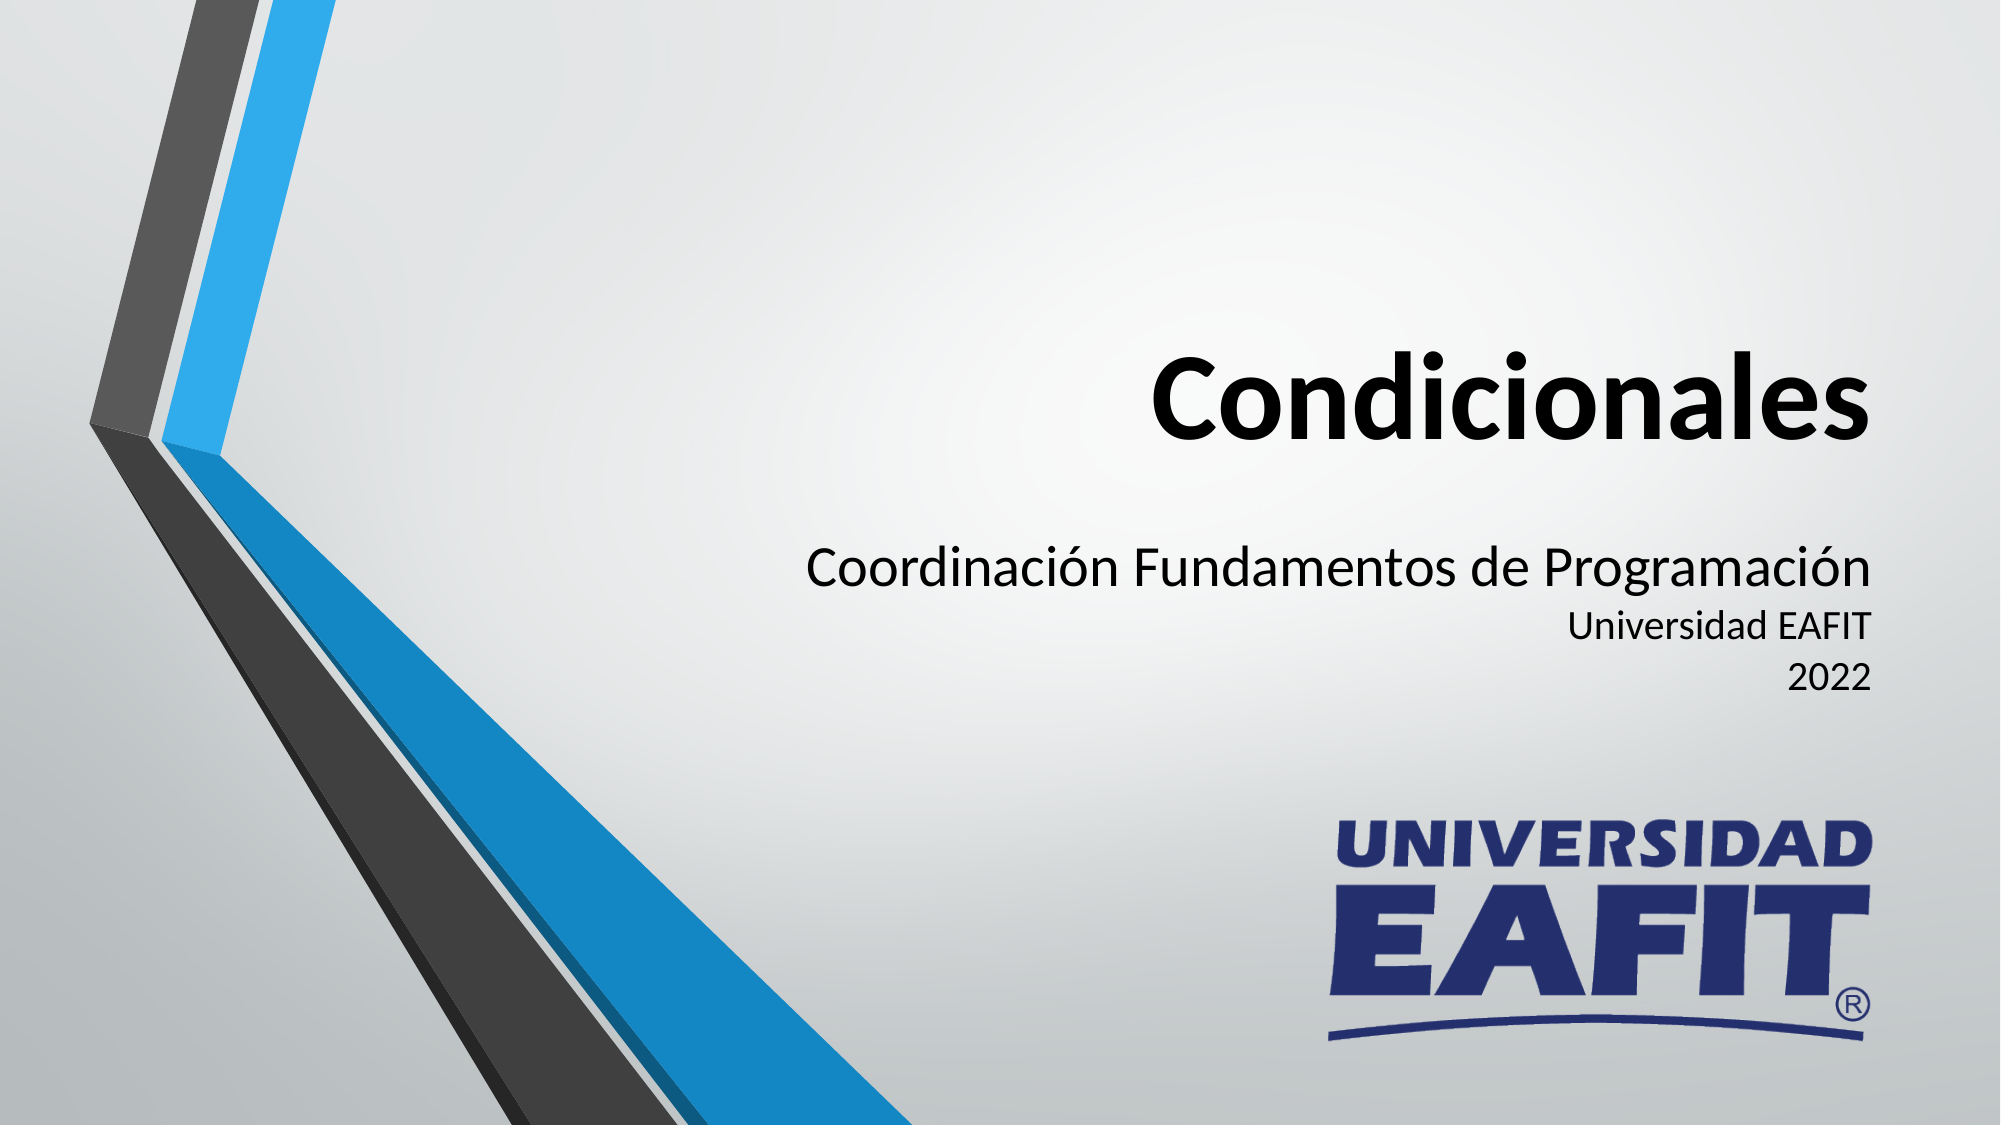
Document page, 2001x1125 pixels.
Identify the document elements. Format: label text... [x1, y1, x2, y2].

title Condicionales [480, 42, 1887, 473]
picture [1238, 665, 1978, 1125]
text_box Coordinación Fundamentos de Programación Universidad EAFIT 2022 [740, 520, 1887, 749]
